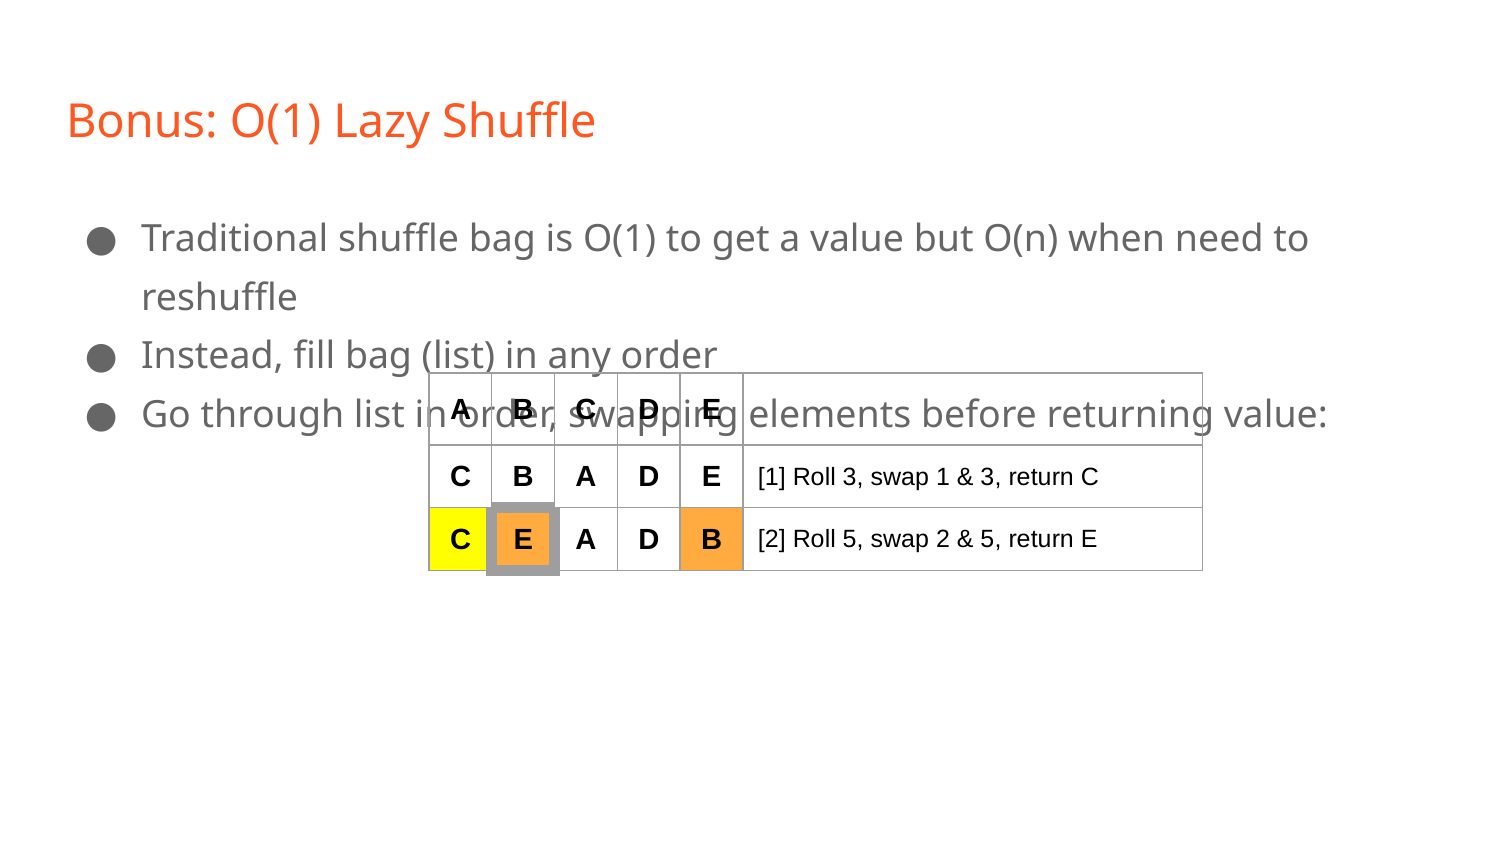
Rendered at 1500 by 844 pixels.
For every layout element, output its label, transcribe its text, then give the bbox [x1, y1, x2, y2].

table_cell B [681, 508, 742, 570]
table_cell B [492, 446, 554, 502]
table_cell D [618, 508, 679, 570]
table_cell [1] Roll 3, swap 1 & 3, return C [744, 446, 1202, 507]
table_header [744, 374, 1202, 444]
table_cell [2] Roll 5, swap 2 & 5, return E [744, 508, 1202, 570]
table_cell A [555, 446, 617, 507]
table_header C [555, 374, 617, 444]
table_cell D [618, 446, 679, 507]
table_cell E [497, 513, 549, 565]
list Traditional shuffle bag is O(1) to get a value but O(n) when need to reshuffle Instead, fill bag (list) in any order Go through list in order, swapping elements before returning value: [51, 189, 1449, 750]
table_header B [492, 374, 554, 444]
table_header E [681, 374, 742, 444]
title Bonus: O(1) Lazy Shuffle [51, 72, 1449, 167]
table_cell A [560, 508, 617, 570]
table_cell C [430, 508, 486, 570]
table_header A [430, 374, 491, 444]
table_cell C [430, 446, 491, 507]
table_cell E [681, 446, 742, 507]
table_header D [618, 374, 679, 444]
